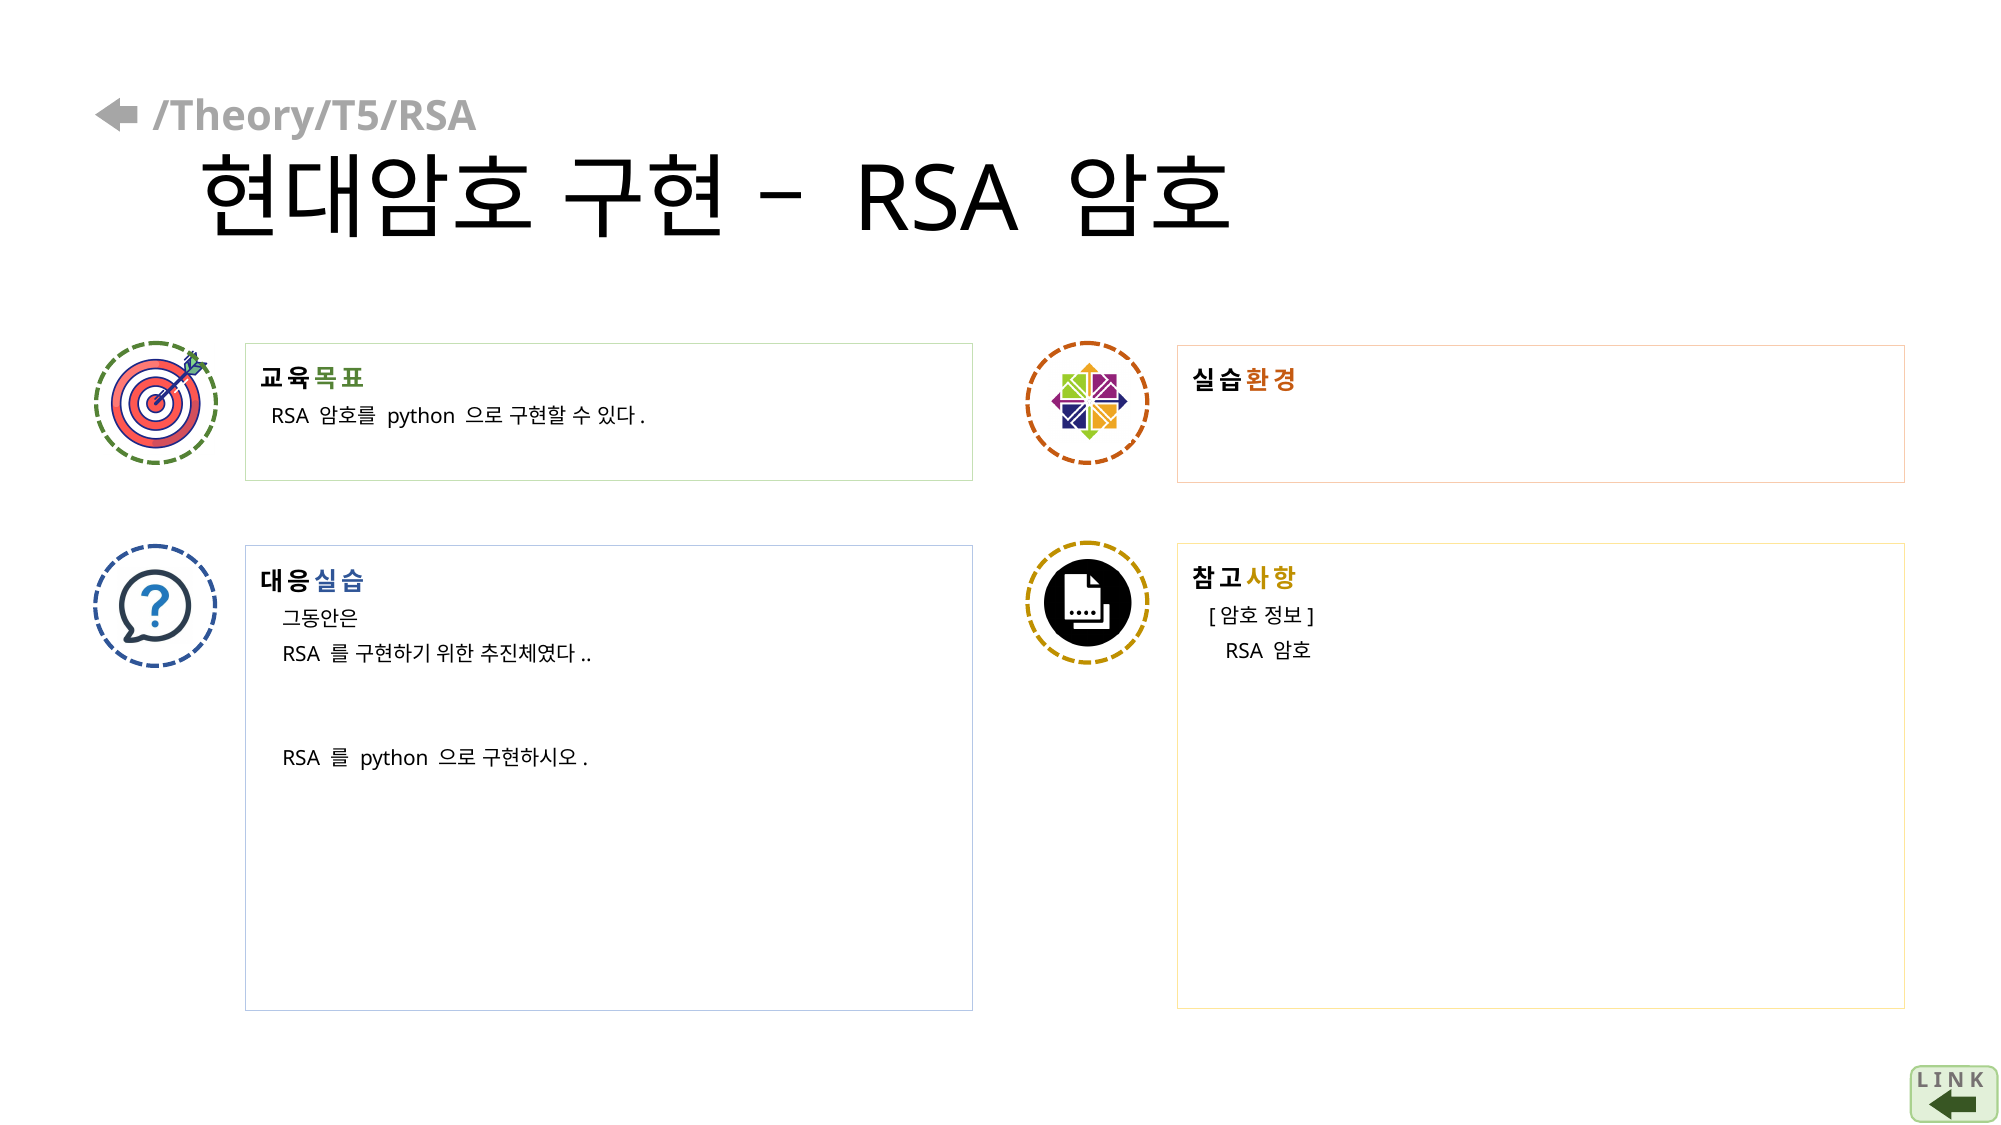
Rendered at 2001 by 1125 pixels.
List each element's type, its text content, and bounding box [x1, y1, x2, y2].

text_box [95, 373, 103, 434]
text_box [93, 95, 139, 134]
text_box [124, 455, 187, 464]
picture [117, 567, 193, 644]
text_box [1051, 541, 1125, 554]
text_box [1026, 566, 1039, 640]
picture [1039, 554, 1136, 651]
text_box [1136, 565, 1149, 640]
title /Theory/T5/RSA 현대암호 구현 – RSA 암호 [137, 59, 1863, 278]
text_box 교육목표 RSA 암호를 python 으로 구현할 수 있다. [245, 343, 973, 481]
picture [1048, 360, 1131, 443]
text_box [1026, 341, 1149, 464]
text_box [94, 544, 217, 667]
text_box 실습환경 [1177, 345, 1905, 483]
picture [103, 343, 215, 455]
text_box [1050, 651, 1125, 664]
text_box 대응실습 그동안은 RSA 를 구현하기 위한 추진체였다.. RSA 를 python 으로 구현하시오. [245, 545, 973, 1011]
text_box 참고사항 [암호 정보] RSA 암호 [1177, 543, 1905, 1009]
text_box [1901, 1059, 2000, 1125]
